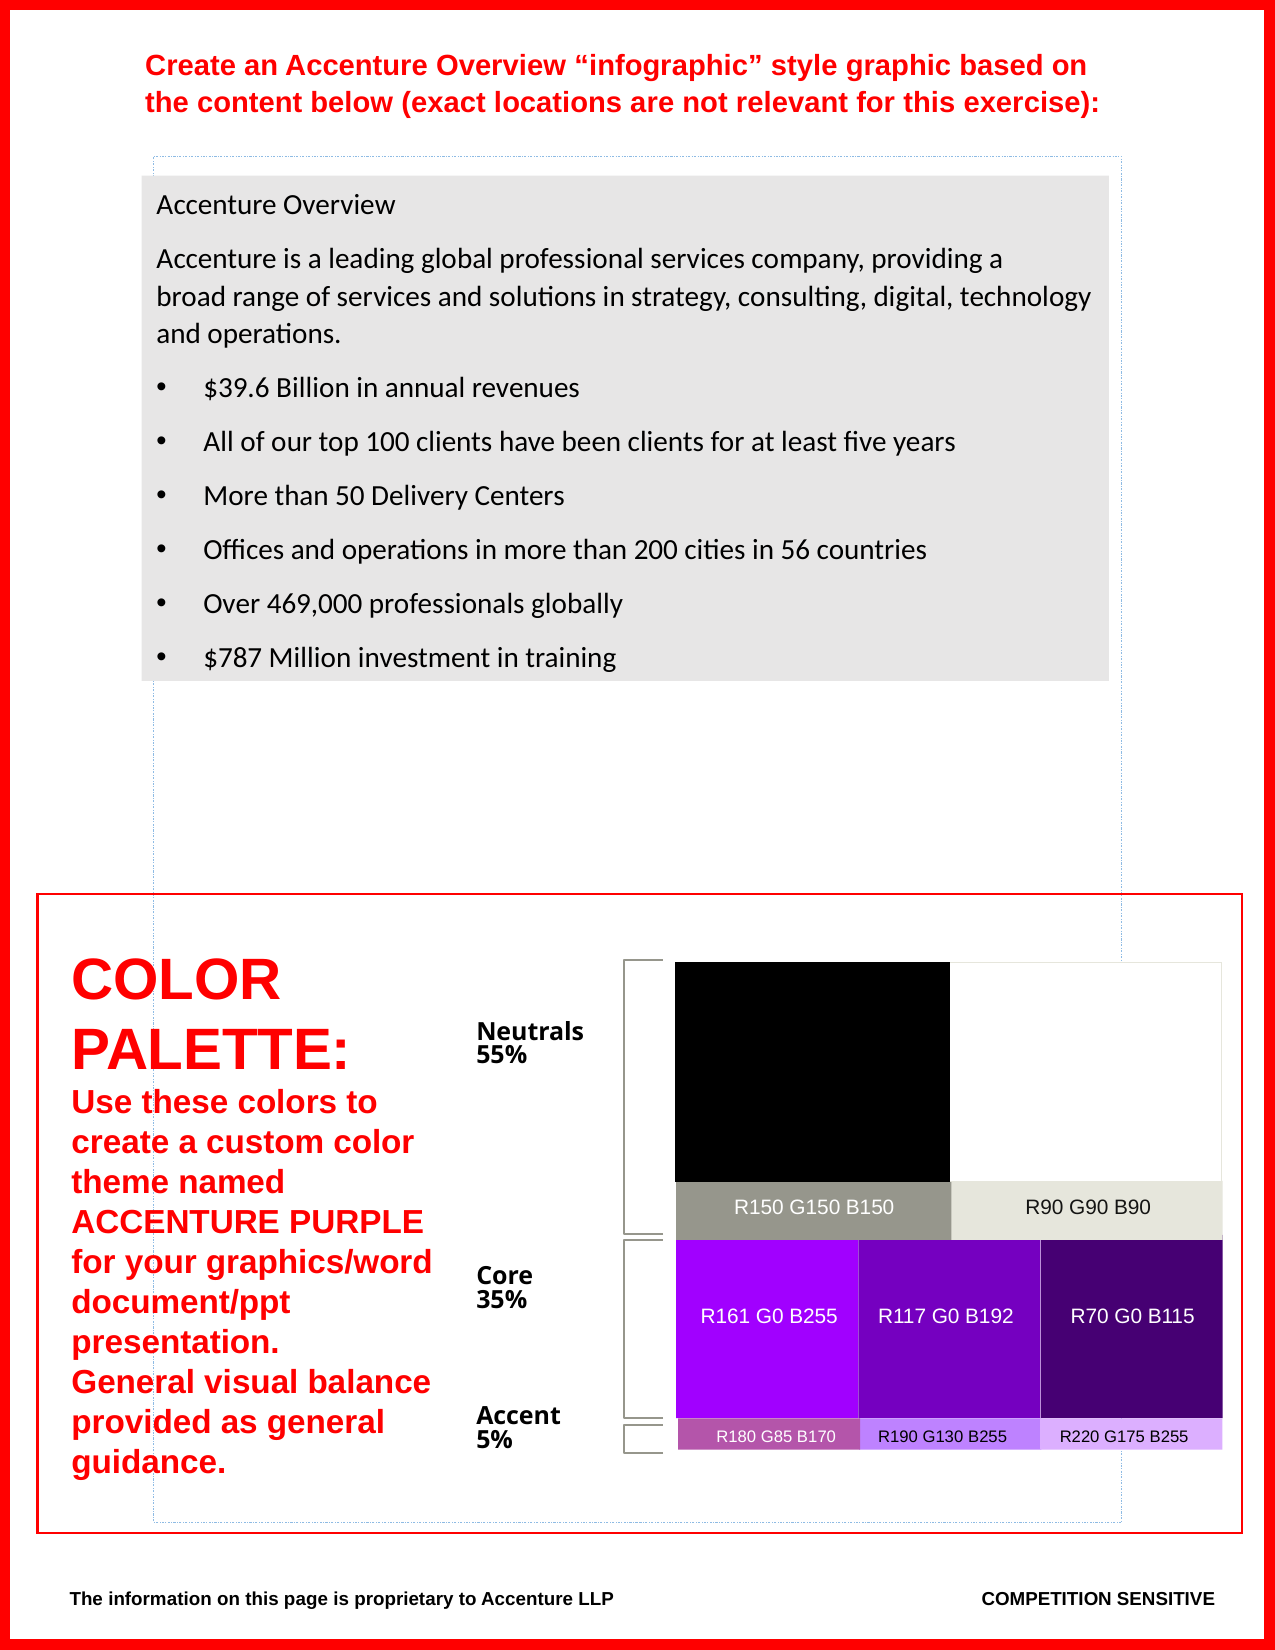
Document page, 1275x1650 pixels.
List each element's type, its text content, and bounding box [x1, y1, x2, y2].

text_box Accenture Overview Accenture is a leading global professional services company, providing a broad range of services and solutions in strategy, consulting, digital, technology and operations. $39.6 Billion in annual revenues All of our top 100 clients have been clients for at least five years More than 50 Delivery Centers Offices and operations in more than 200 cities in 56 countries Over 469,000 professionals globally $787 Million investment in training [141, 175, 1109, 681]
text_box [476, 959, 1225, 1494]
text_box [36, 893, 1243, 1534]
text_box Create an Accenture Overview “infographic” style graphic based on the content below (exact locations are not relevant for this exercise): [130, 36, 1145, 127]
